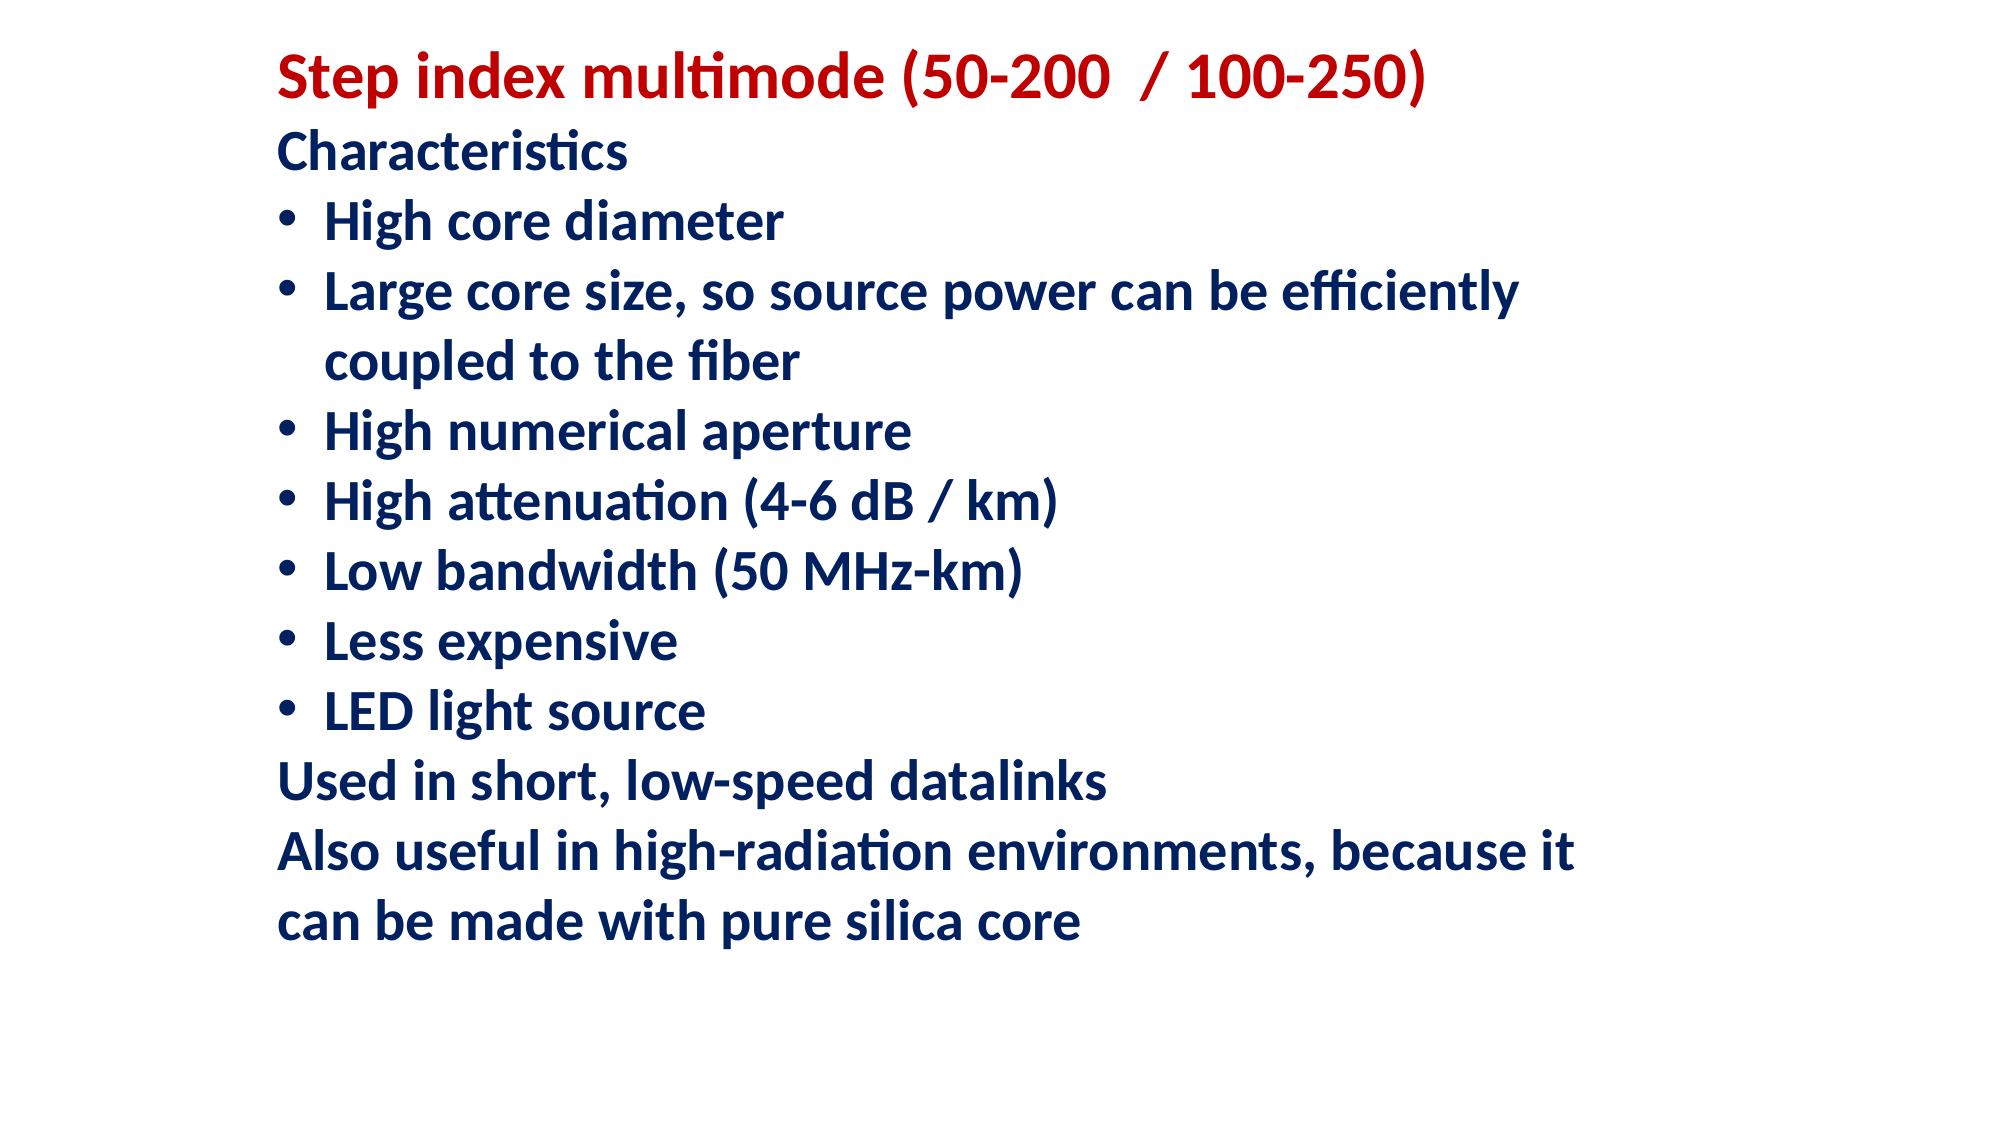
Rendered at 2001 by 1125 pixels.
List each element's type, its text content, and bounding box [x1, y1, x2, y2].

text_box Step index multimode (50-200 / 100-250) Characteristics High core diameter Large core size, so source power can be efficiently coupled to the fiber High numerical aperture High attenuation (4-6 dB / km) Low bandwidth (50 MHz-km) Less expensive LED light source Used in short, low-speed datalinks Also useful in high-radiation environments, because it can be made with pure silica core [262, 24, 1679, 1100]
